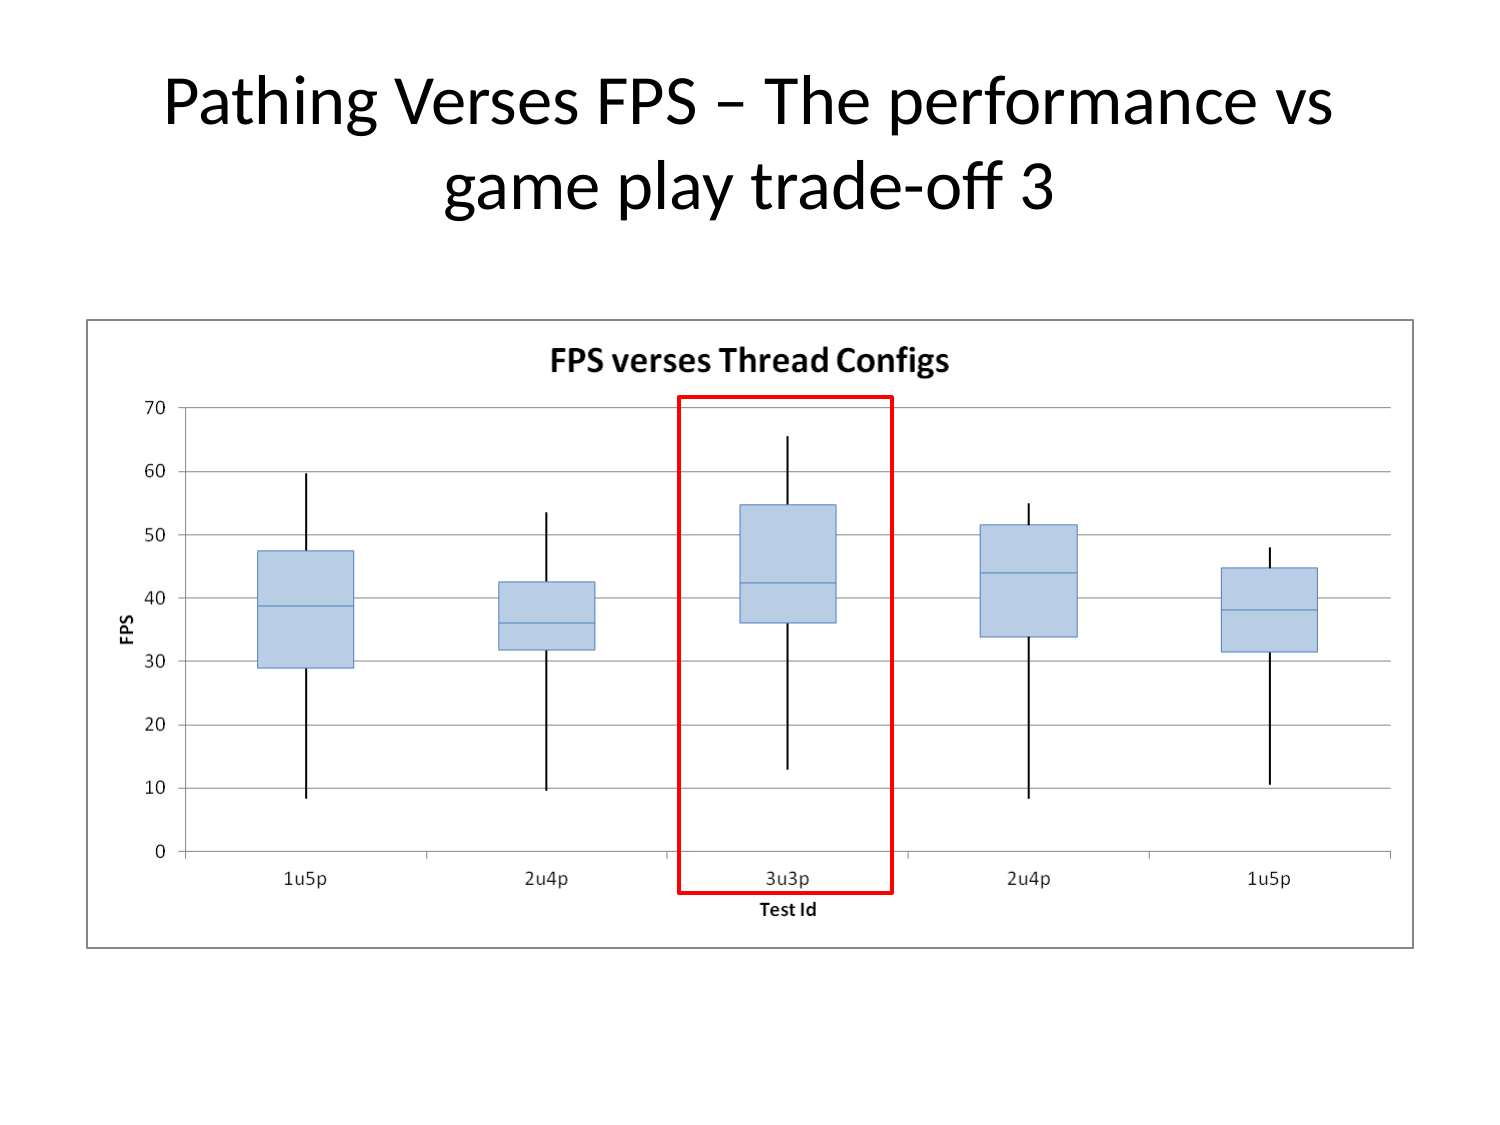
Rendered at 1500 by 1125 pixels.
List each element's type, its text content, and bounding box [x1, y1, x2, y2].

title Pathing Verses FPS – The performance vs game play trade-off 3 [75, 45, 1425, 233]
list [85, 317, 1415, 950]
